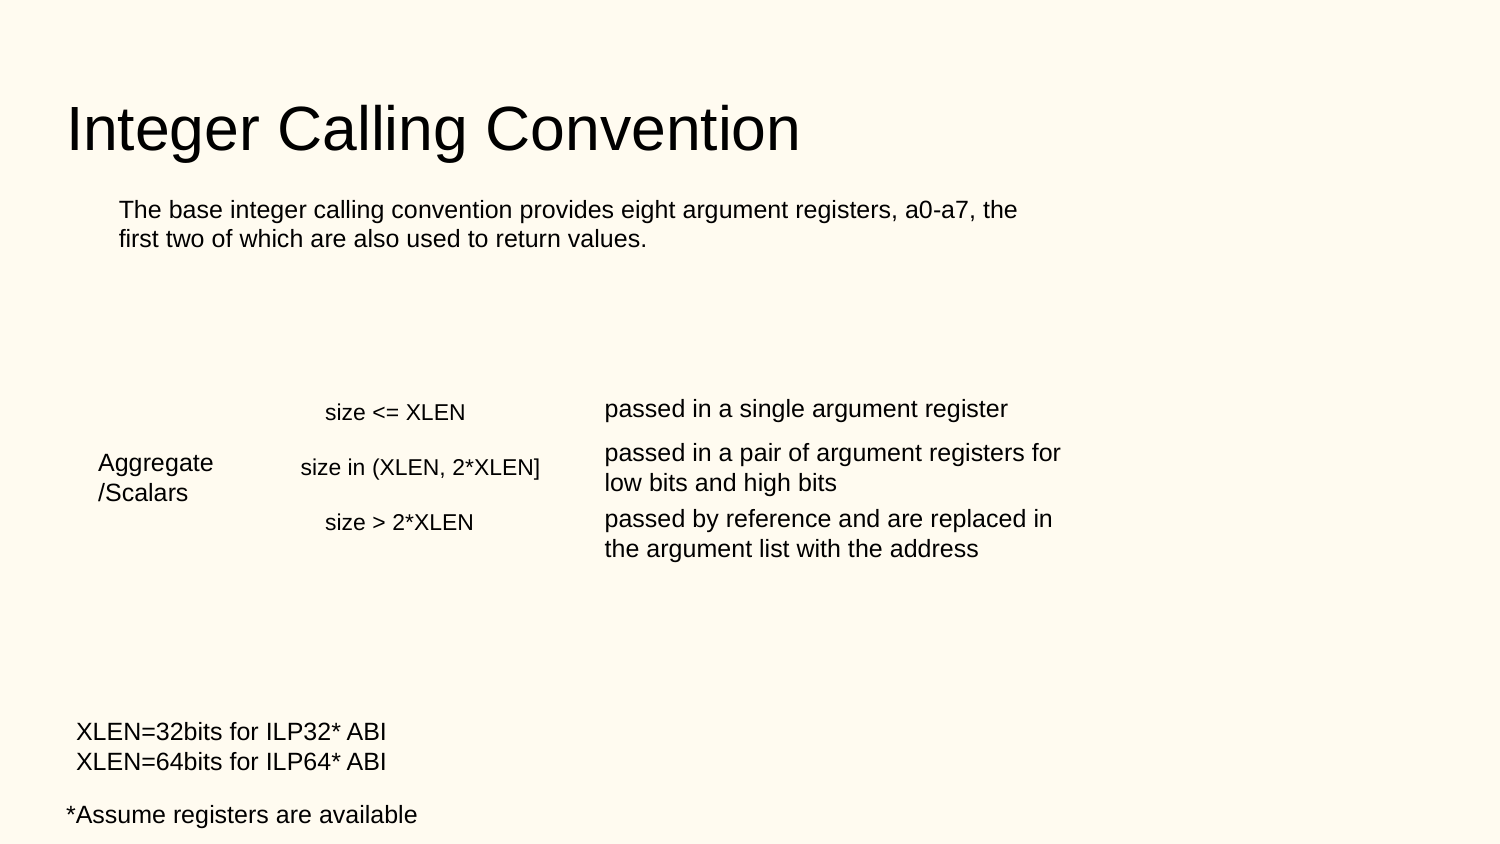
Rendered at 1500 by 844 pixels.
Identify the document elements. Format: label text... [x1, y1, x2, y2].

text_box passed by reference and are replaced in the argument list with the address [589, 487, 1082, 578]
text_box passed in a pair of argument registers for low bits and high bits [589, 421, 1082, 487]
text_box size <= XLEN [310, 383, 589, 438]
text_box size in (XLEN, 2*XLEN] [285, 438, 589, 494]
text_box XLEN=32bits for ILP32* ABI XLEN=64bits for ILP64* ABI [61, 700, 554, 791]
text_box size > 2*XLEN [310, 493, 549, 549]
title Integer Calling Convention [51, 72, 1449, 174]
text_box passed in a single argument register [589, 377, 1082, 421]
text_box Aggregate/Scalars [83, 431, 234, 522]
text_box The base integer calling convention provides eight argument registers, a0-a7, the first two of which are also used to return values. [103, 178, 1052, 268]
text_box *Assume registers are available [51, 783, 544, 844]
